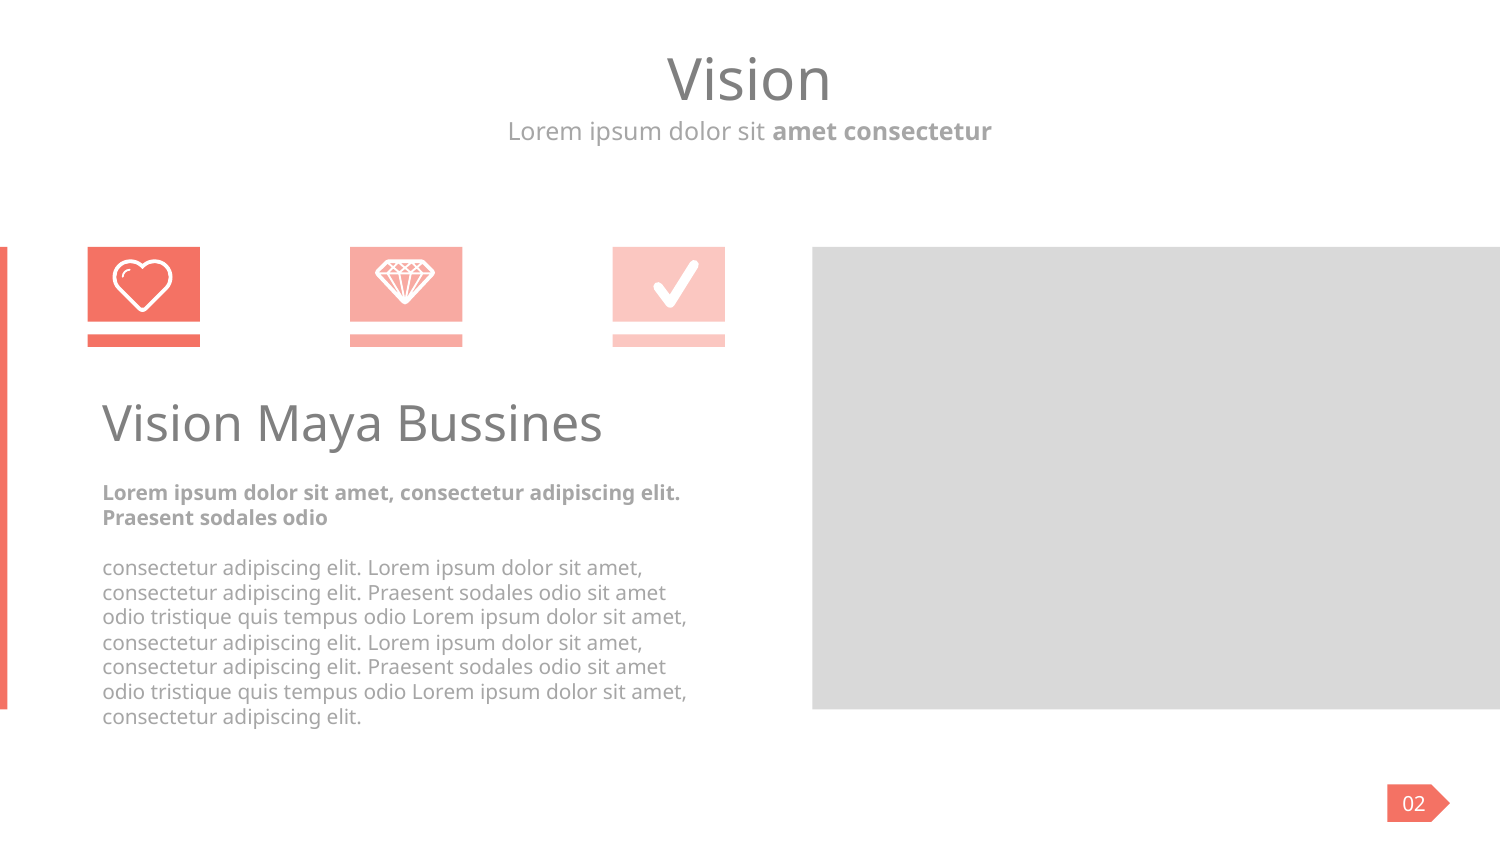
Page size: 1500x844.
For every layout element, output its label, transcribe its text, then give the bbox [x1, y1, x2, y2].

text_box 02 [1385, 782, 1453, 824]
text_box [612, 246, 726, 348]
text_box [349, 246, 463, 348]
text_box Vision Maya Bussines [87, 384, 725, 460]
text_box [0, 245, 10, 711]
title Vision [75, 46, 1425, 107]
text_box Lorem ipsum dolor sit amet consectetur [74, 107, 1425, 158]
text_box Lorem ipsum dolor sit amet, consectetur adipiscing elit. Praesent sodales odio consectetur adipiscing elit. Lorem ipsum dolor sit amet, consectetur adipiscing elit. Praesent sodales odio sit amet odio tristique quis tempus odio Lorem ipsum dolor sit amet, consectetur adipiscing elit. Lorem ipsum dolor sit amet, consectetur adipiscing elit. Praesent sodales odio sit amet odio tristique quis tempus odio Lorem ipsum dolor sit amet, consectetur adipiscing elit. [87, 471, 725, 737]
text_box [87, 246, 201, 348]
text_box [810, 245, 1500, 711]
